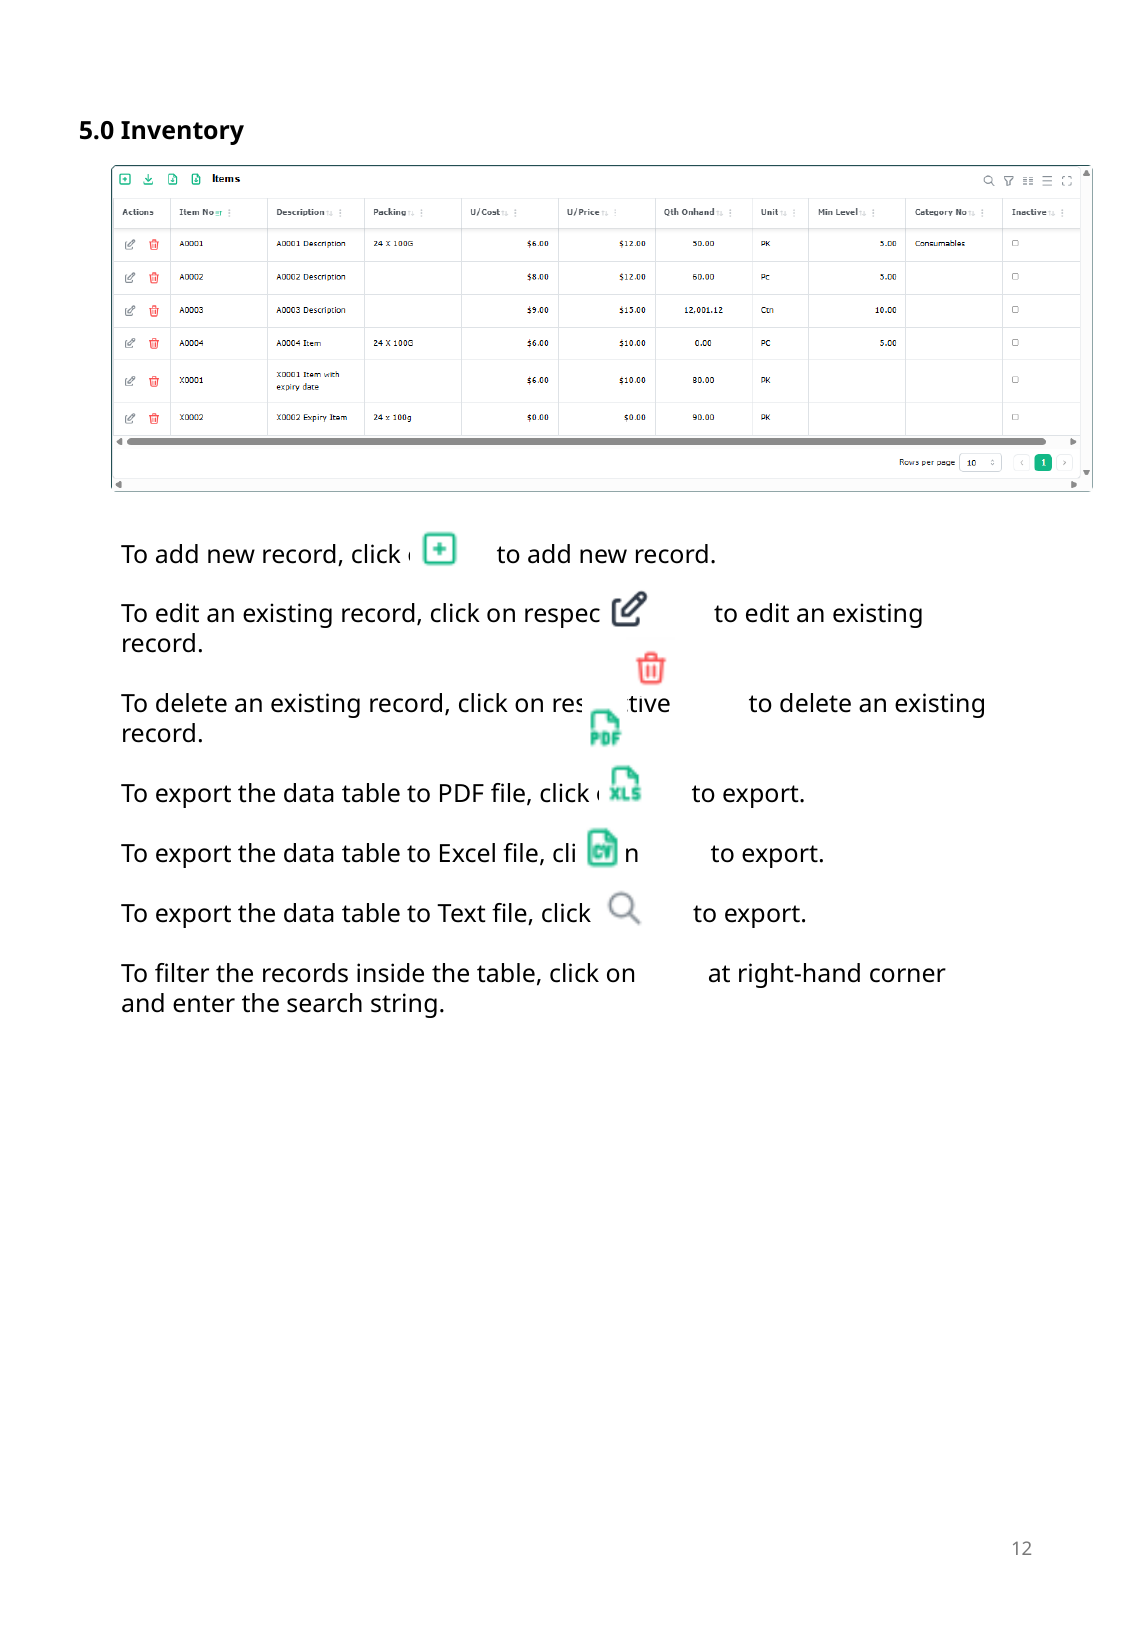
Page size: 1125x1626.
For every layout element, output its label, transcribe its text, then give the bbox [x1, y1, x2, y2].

text_box To add new record, click on to add new record. To edit an existing record, click on respective to edit an existing record. To delete an existing record, click on respective to delete an existing record. To export the data table to PDF file, click on to export. To export the data table to Excel file, click on to export. To export the data table to Text file, click on to export. To filter the records inside the table, click on at right-hand corner and enter the search string. [106, 530, 1010, 1055]
picture [105, 151, 1098, 505]
picture [600, 582, 651, 635]
picture [575, 818, 655, 939]
slide_number 12 [794, 1506, 1048, 1593]
picture [581, 636, 675, 753]
text_box 5.0 Inventory [64, 107, 443, 152]
picture [410, 523, 466, 584]
picture [598, 757, 646, 812]
